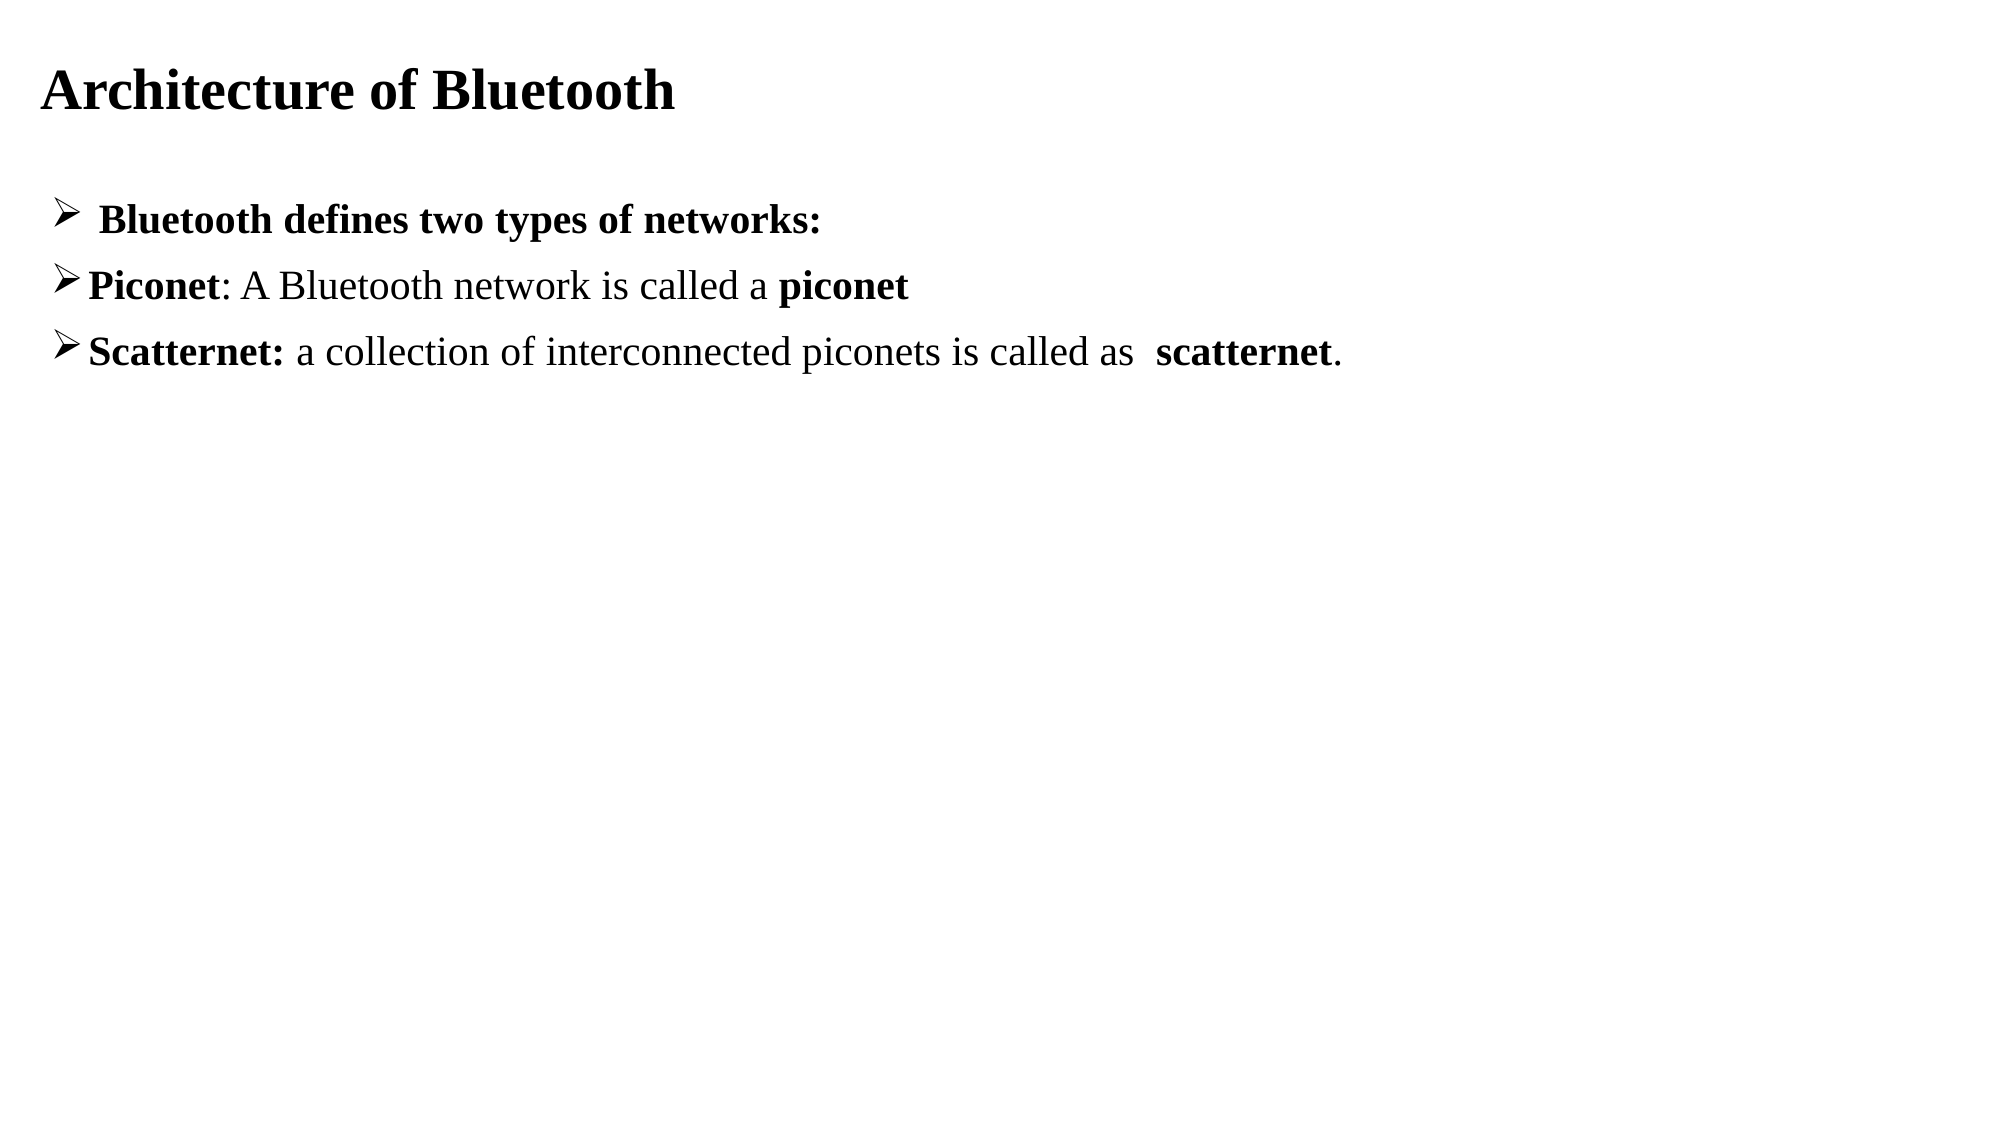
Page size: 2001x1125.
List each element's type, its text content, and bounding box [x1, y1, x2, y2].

title Architecture of Bluetooth [25, 21, 1950, 161]
list Bluetooth defines two types of networks: Piconet: A Bluetooth network is called a piconet Scatternet: a collection of interconnected piconets is called as scatternet. [35, 190, 1959, 1110]
